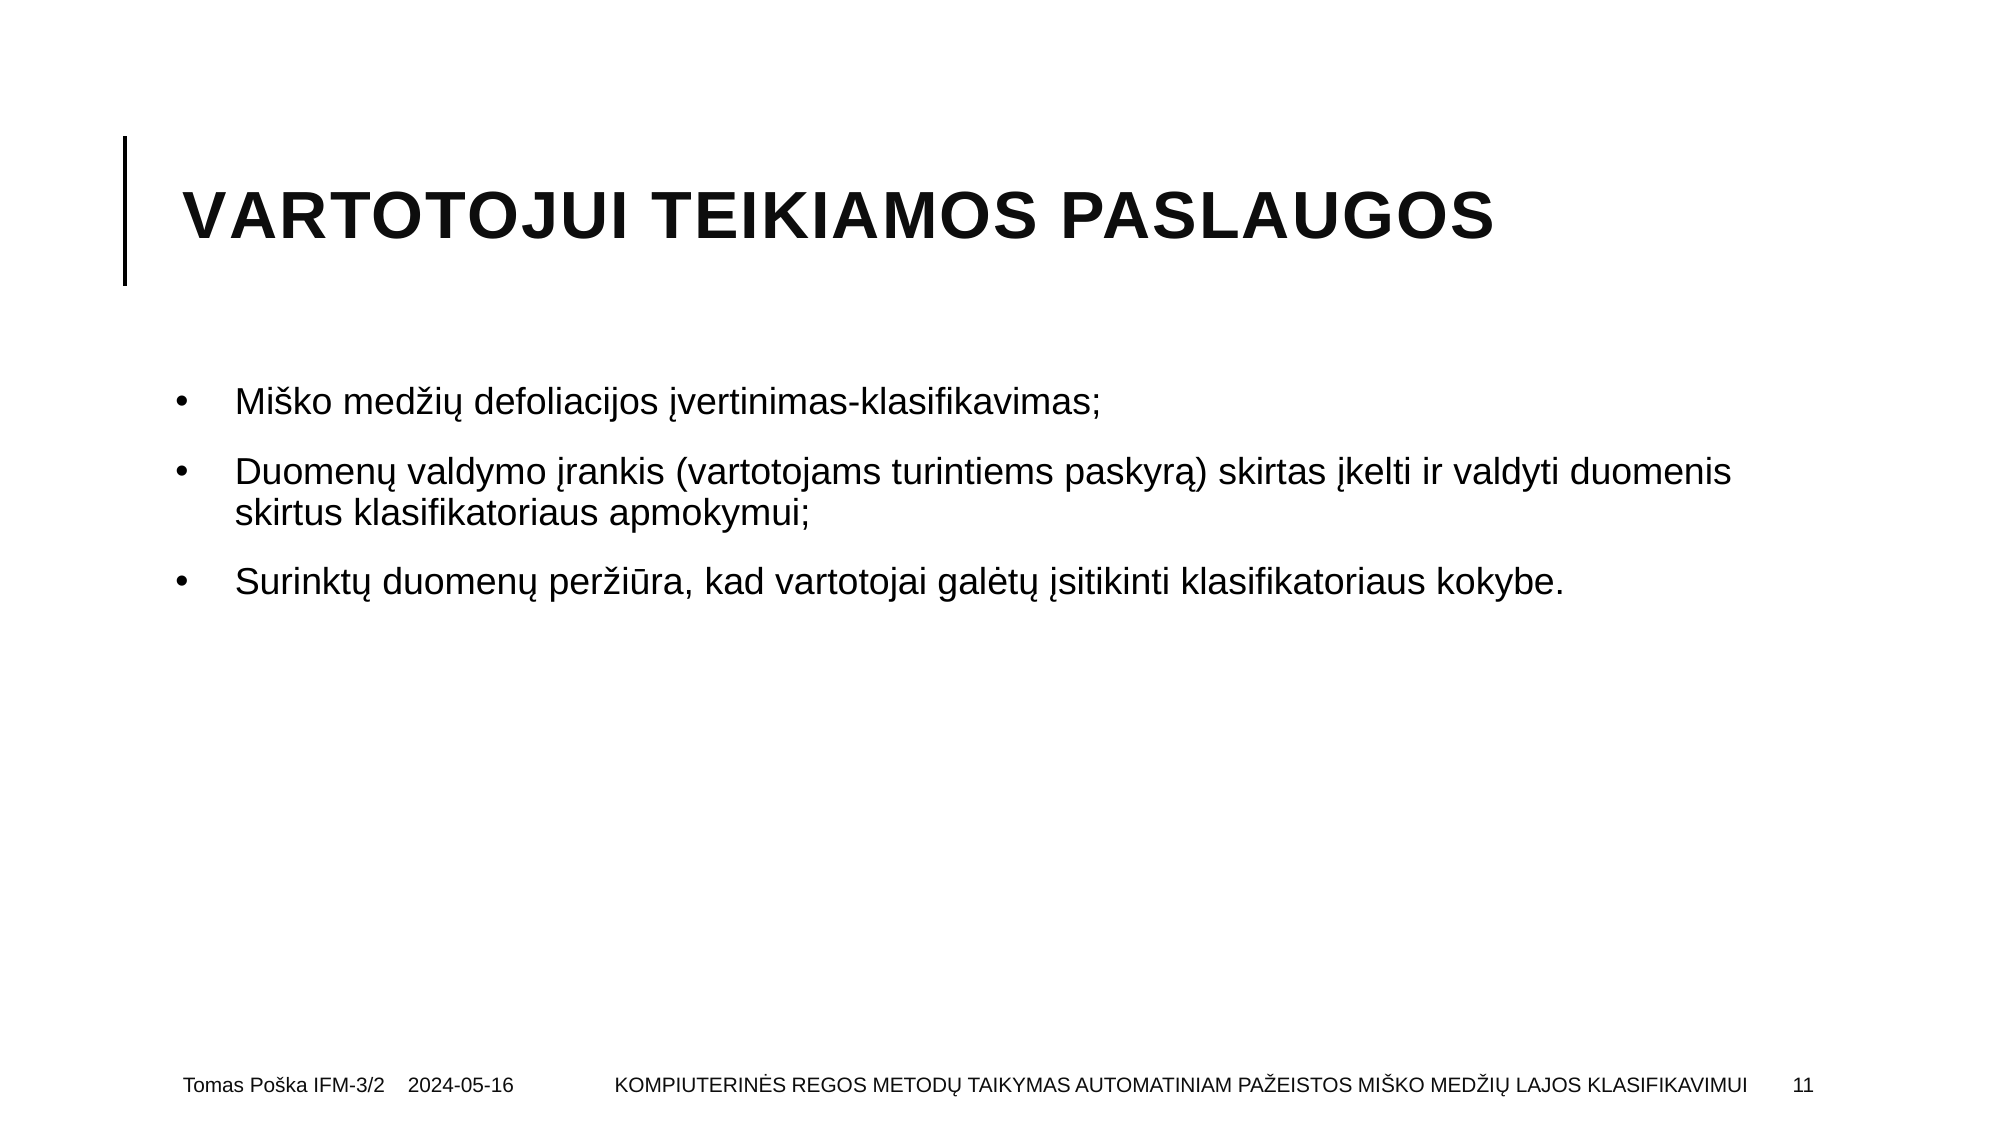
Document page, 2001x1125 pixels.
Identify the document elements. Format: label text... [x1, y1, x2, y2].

footer Kompiuterinės regos metodų taikymas automatiniam pažeistos miško medžių lajos klasifikavimui [569, 1061, 1763, 1107]
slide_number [168, 1061, 555, 1107]
list Miško medžių defoliacijos įvertinimas-klasifikavimas; Duomenų valdymo įrankis (vartotojams turintiems paskyrą) skirtas įkelti ir valdyti duomenis skirtus klasifikatoriaus apmokymui; Surinktų duomenų peržiūra, kad vartotojai galėtų įsitikinti klasifikatoriaus kokybe. [168, 375, 1763, 1035]
title Vartotojui teikiamos paslaugos [168, 96, 1763, 342]
slide_number 11 [1777, 1061, 1938, 1107]
